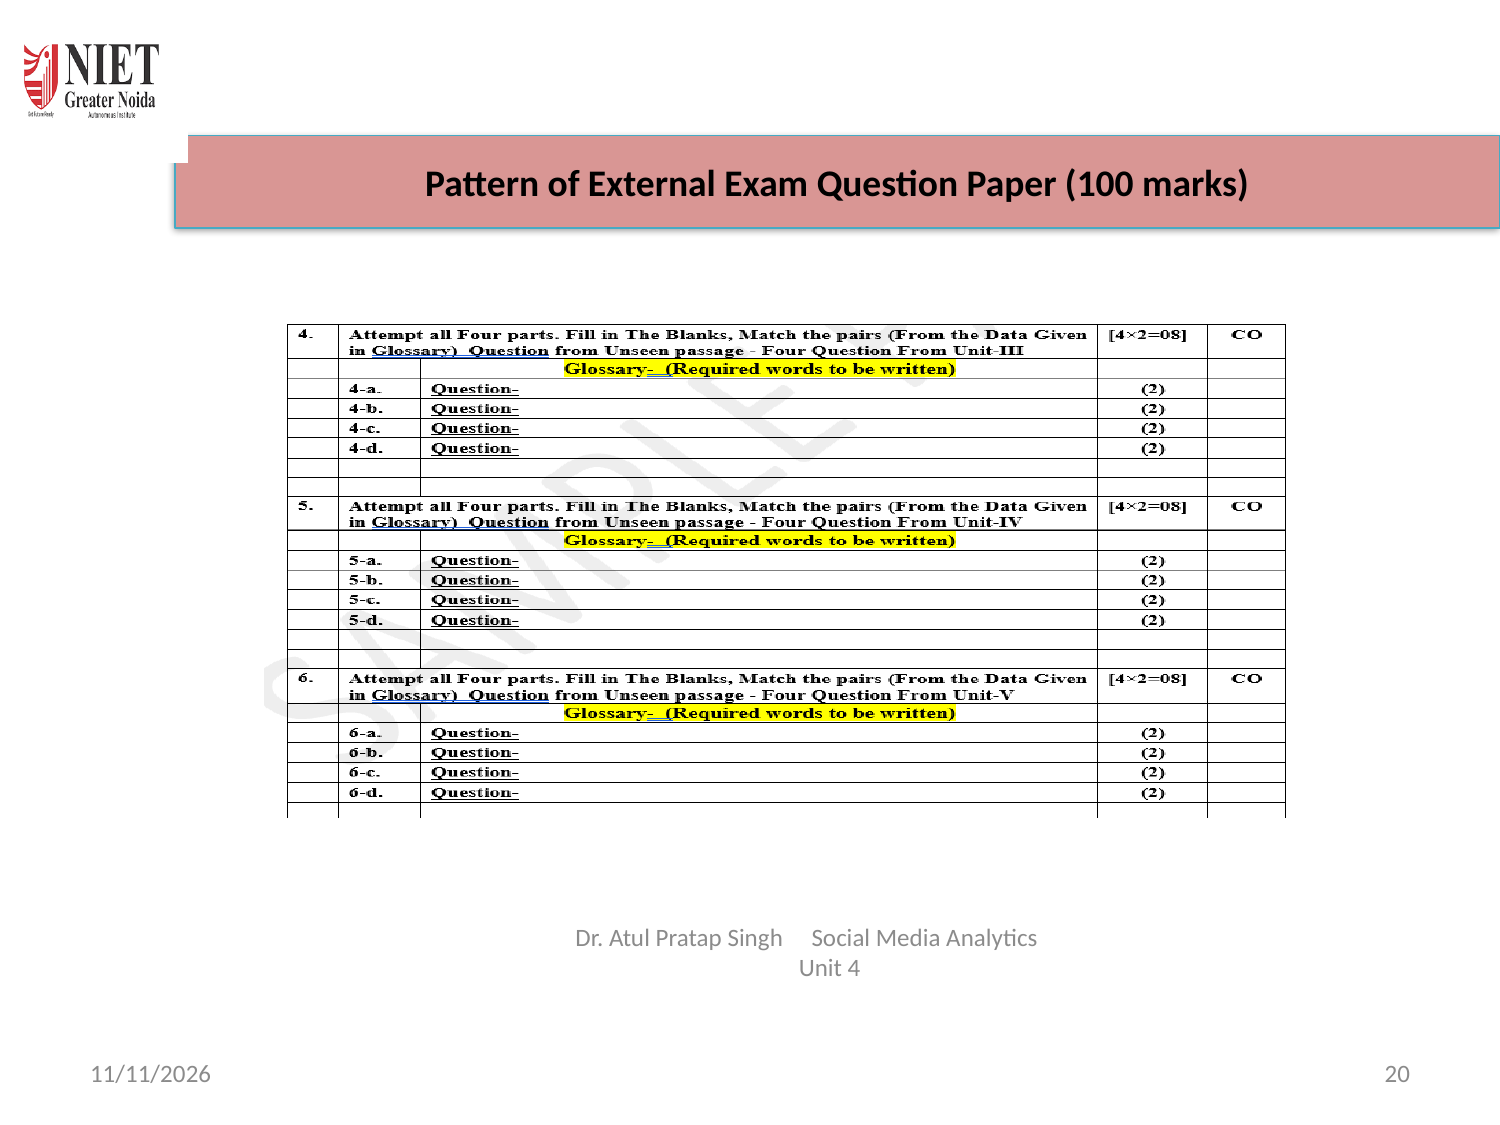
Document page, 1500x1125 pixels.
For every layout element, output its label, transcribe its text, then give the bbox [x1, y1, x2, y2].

picture [264, 324, 1313, 818]
slide_number 20 [1074, 1042, 1425, 1103]
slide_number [75, 1042, 425, 1103]
picture [0, 0, 188, 163]
text_box Pattern of External Exam Question Paper (100 marks) [174, 135, 1500, 229]
footer Dr. Atul Pratap Singh Social Media Analytics Unit 4 [560, 934, 1060, 968]
